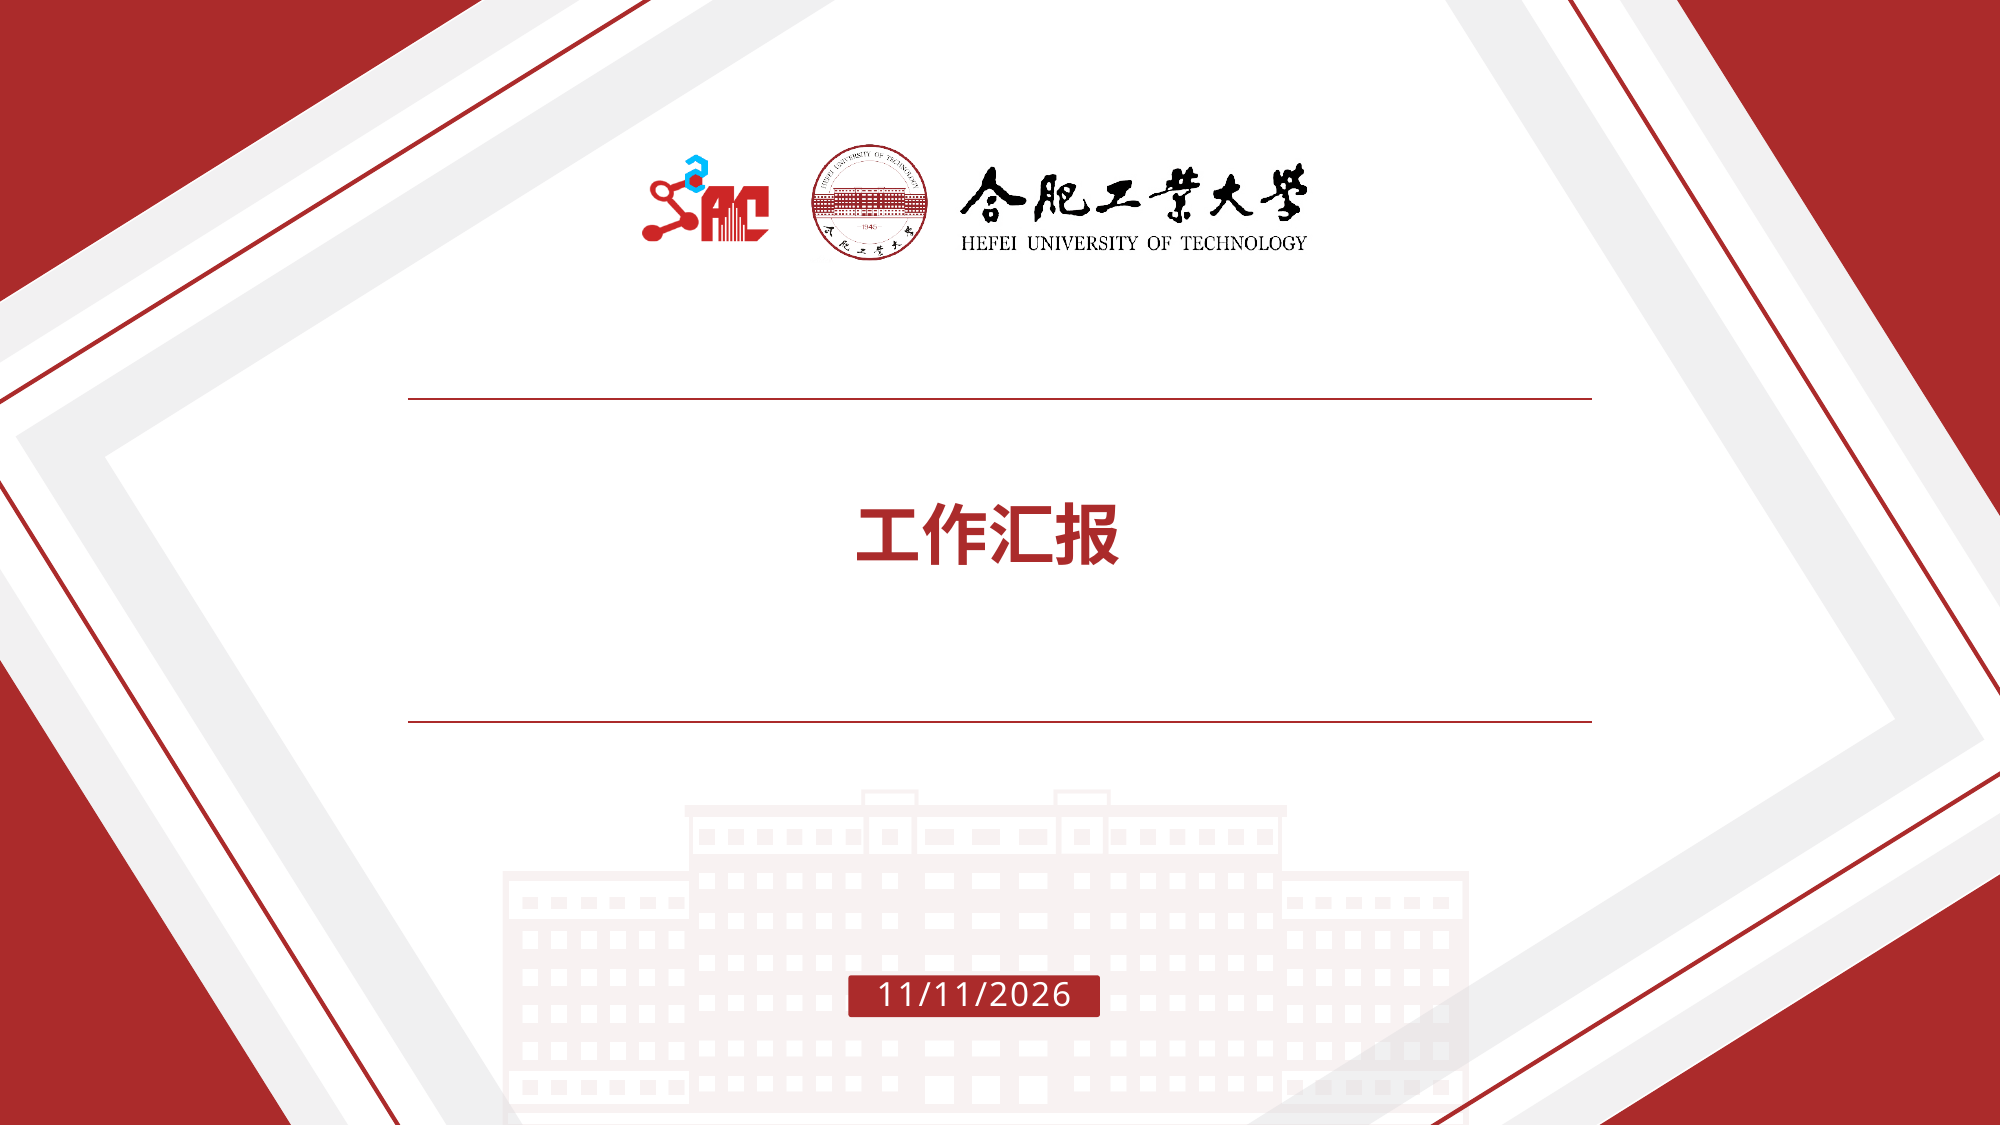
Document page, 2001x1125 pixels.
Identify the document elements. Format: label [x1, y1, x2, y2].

text_box [1602, 894, 2000, 1125]
text_box [0, 691, 272, 1125]
text_box [639, 134, 1361, 269]
text_box [0, 0, 463, 290]
text_box [1698, 0, 2000, 487]
text_box [0, 0, 2000, 1125]
